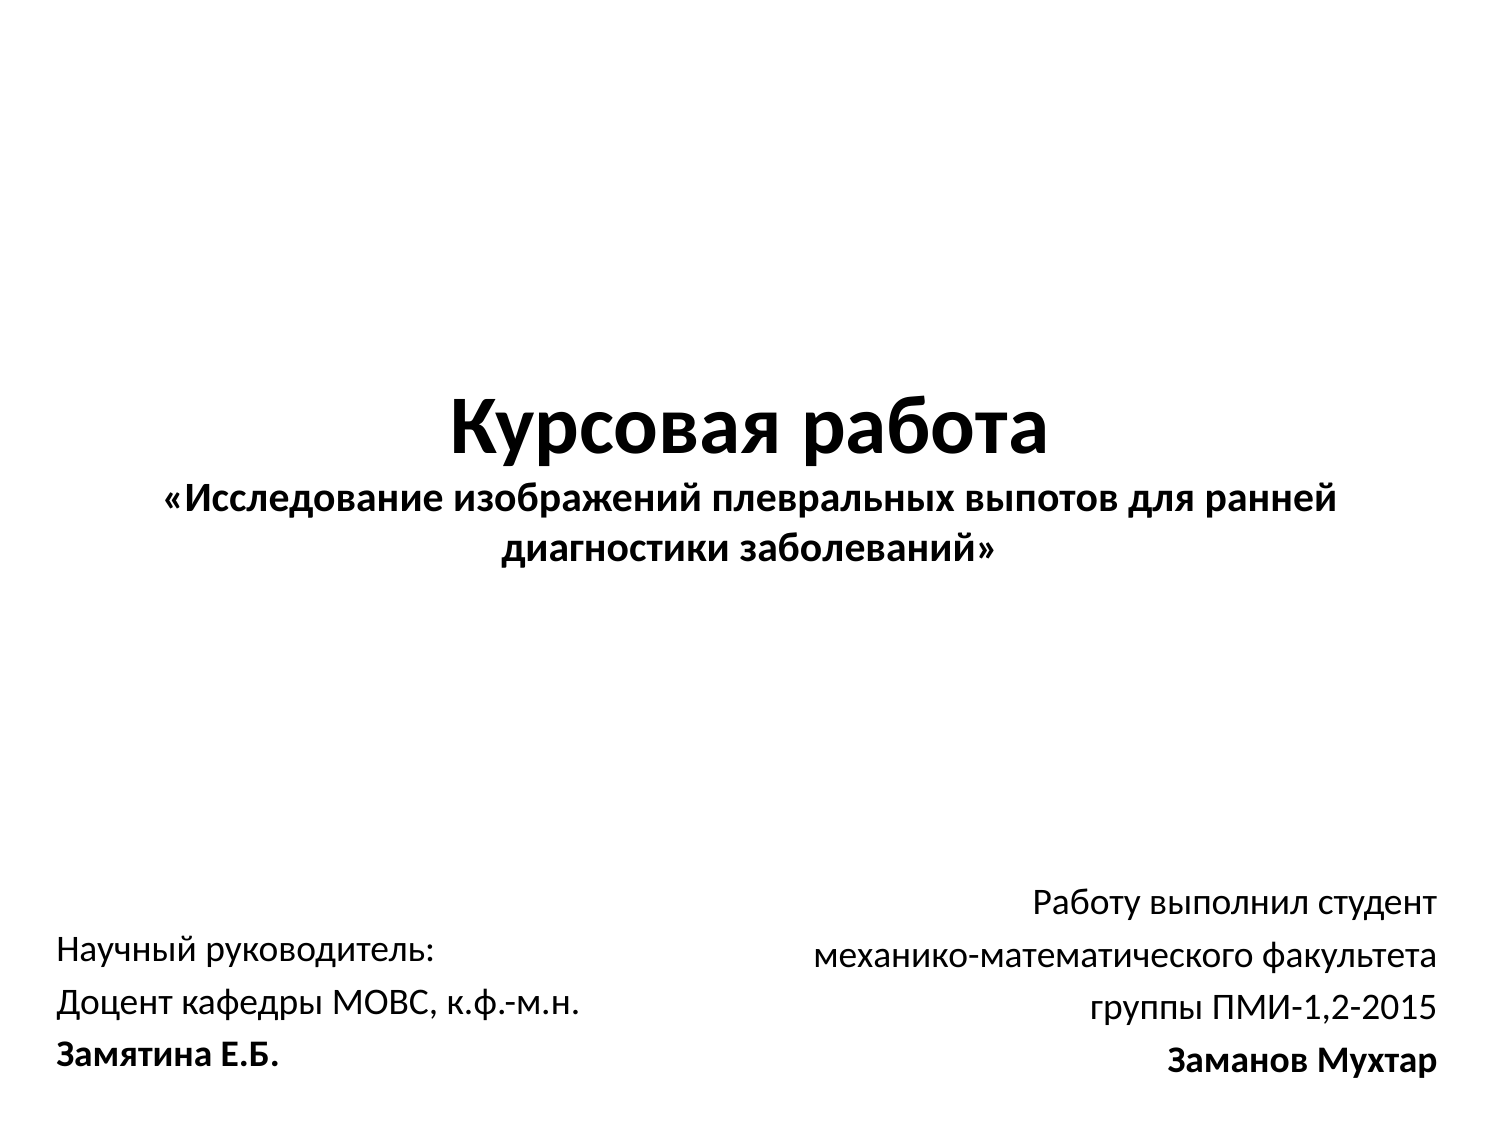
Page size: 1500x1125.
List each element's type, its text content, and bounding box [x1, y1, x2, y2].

subtitle Работу выполнил студент механико-математического факультета группы ПМИ-1,2-2015 Заманов Мухтар [620, 869, 1453, 1094]
text_box Научный руководитель: Доцент кафедры МОВС, к.ф.-м.н. Замятина Е.Б. [41, 916, 792, 1083]
title Курсовая работа «Исследование изображений плевральных выпотов для ранней диагностики заболеваний» [112, 349, 1388, 591]
